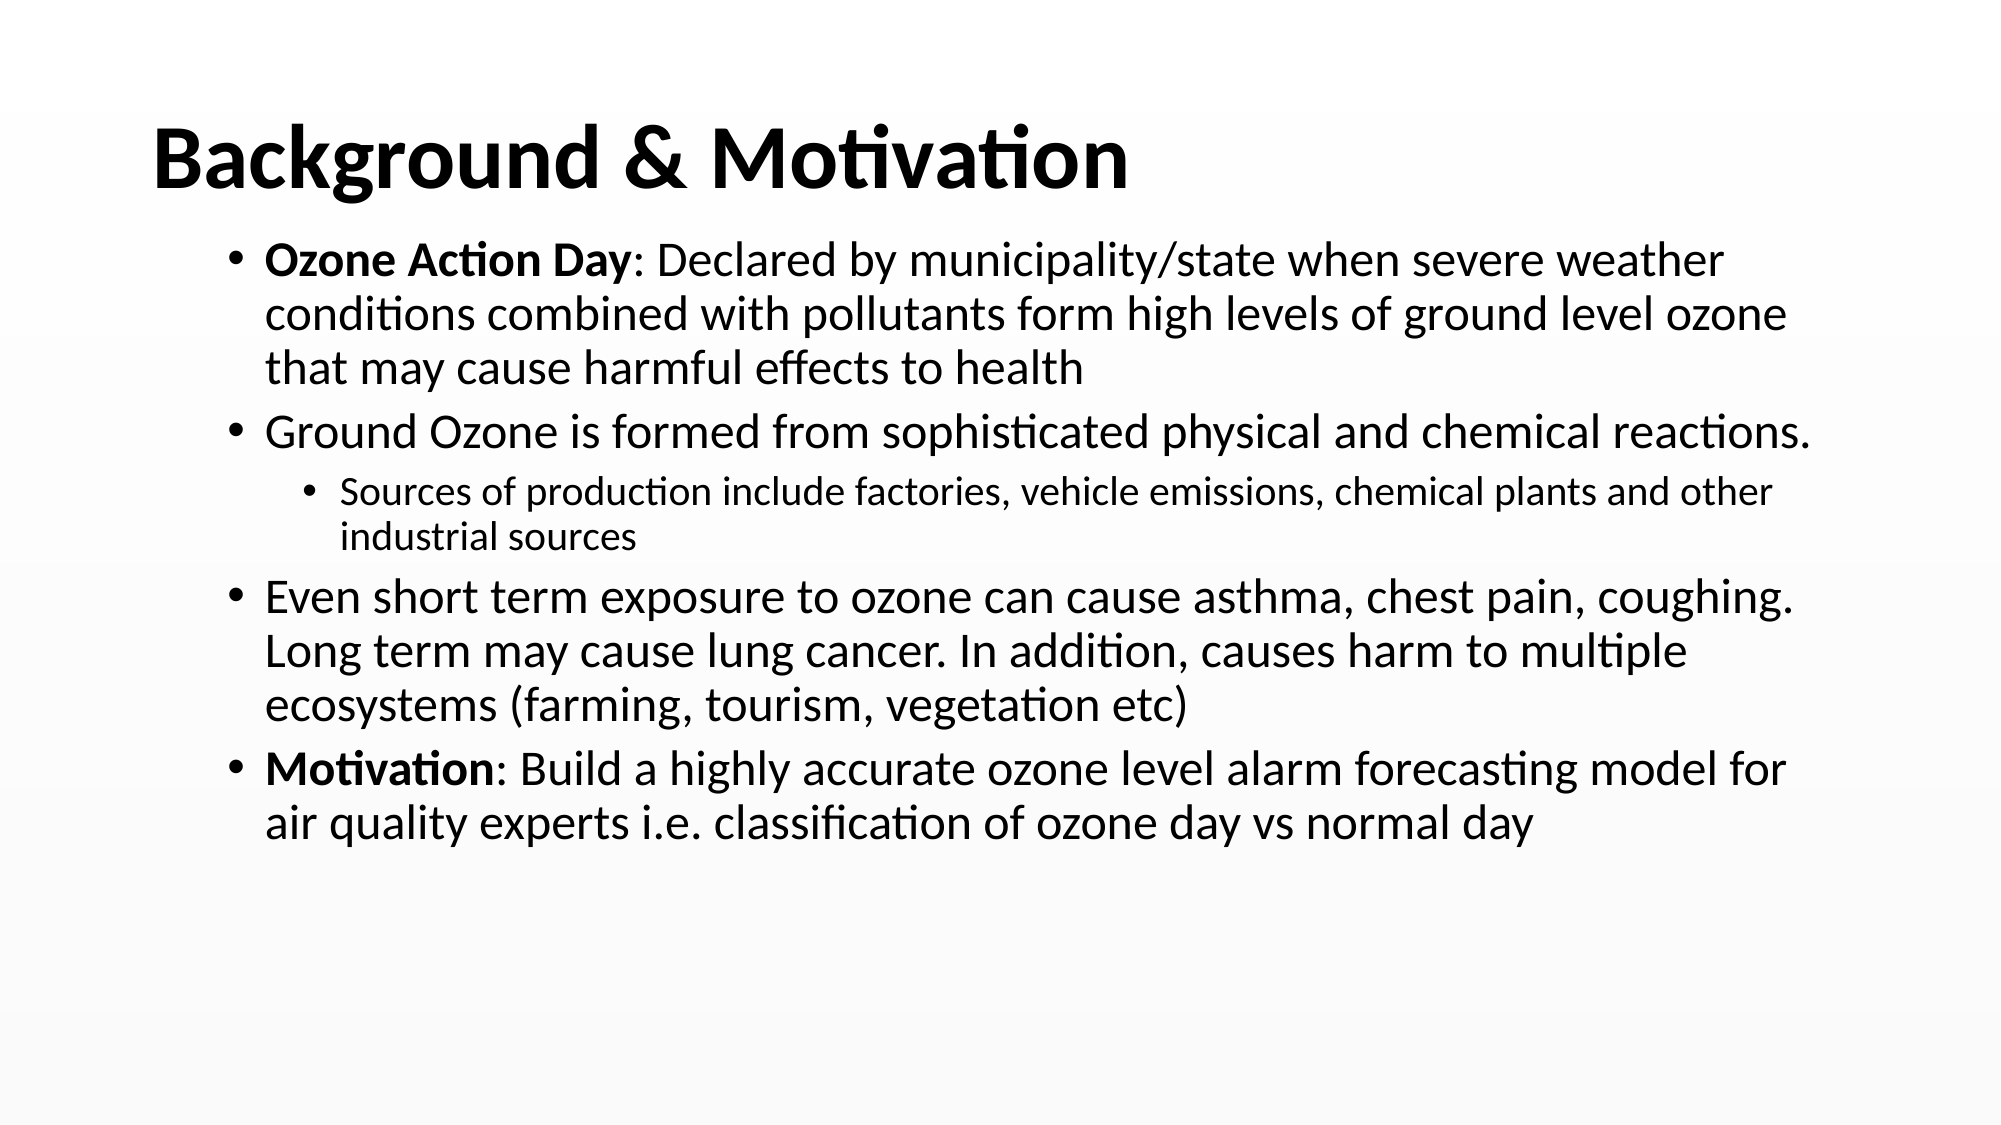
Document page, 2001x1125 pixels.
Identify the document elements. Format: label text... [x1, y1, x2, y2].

title Background & Motivation [137, 59, 1863, 225]
list Ozone Action Day: Declared by municipality/state when severe weather conditions combined with pollutants form high levels of ground level ozone that may cause harmful effects to health Ground Ozone is formed from sophisticated physical and chemical reactions. Sources of production include factories, vehicle emissions, chemical plants and other industrial sources Even short term exposure to ozone can cause asthma, chest pain, coughing. Long term may cause lung cancer. In addition, causes harm to multiple ecosystems (farming, tourism, vegetation etc) Motivation: Build a highly accurate ozone level alarm forecasting model for air quality experts i.e. classification of ozone day vs normal day [137, 225, 1863, 1014]
